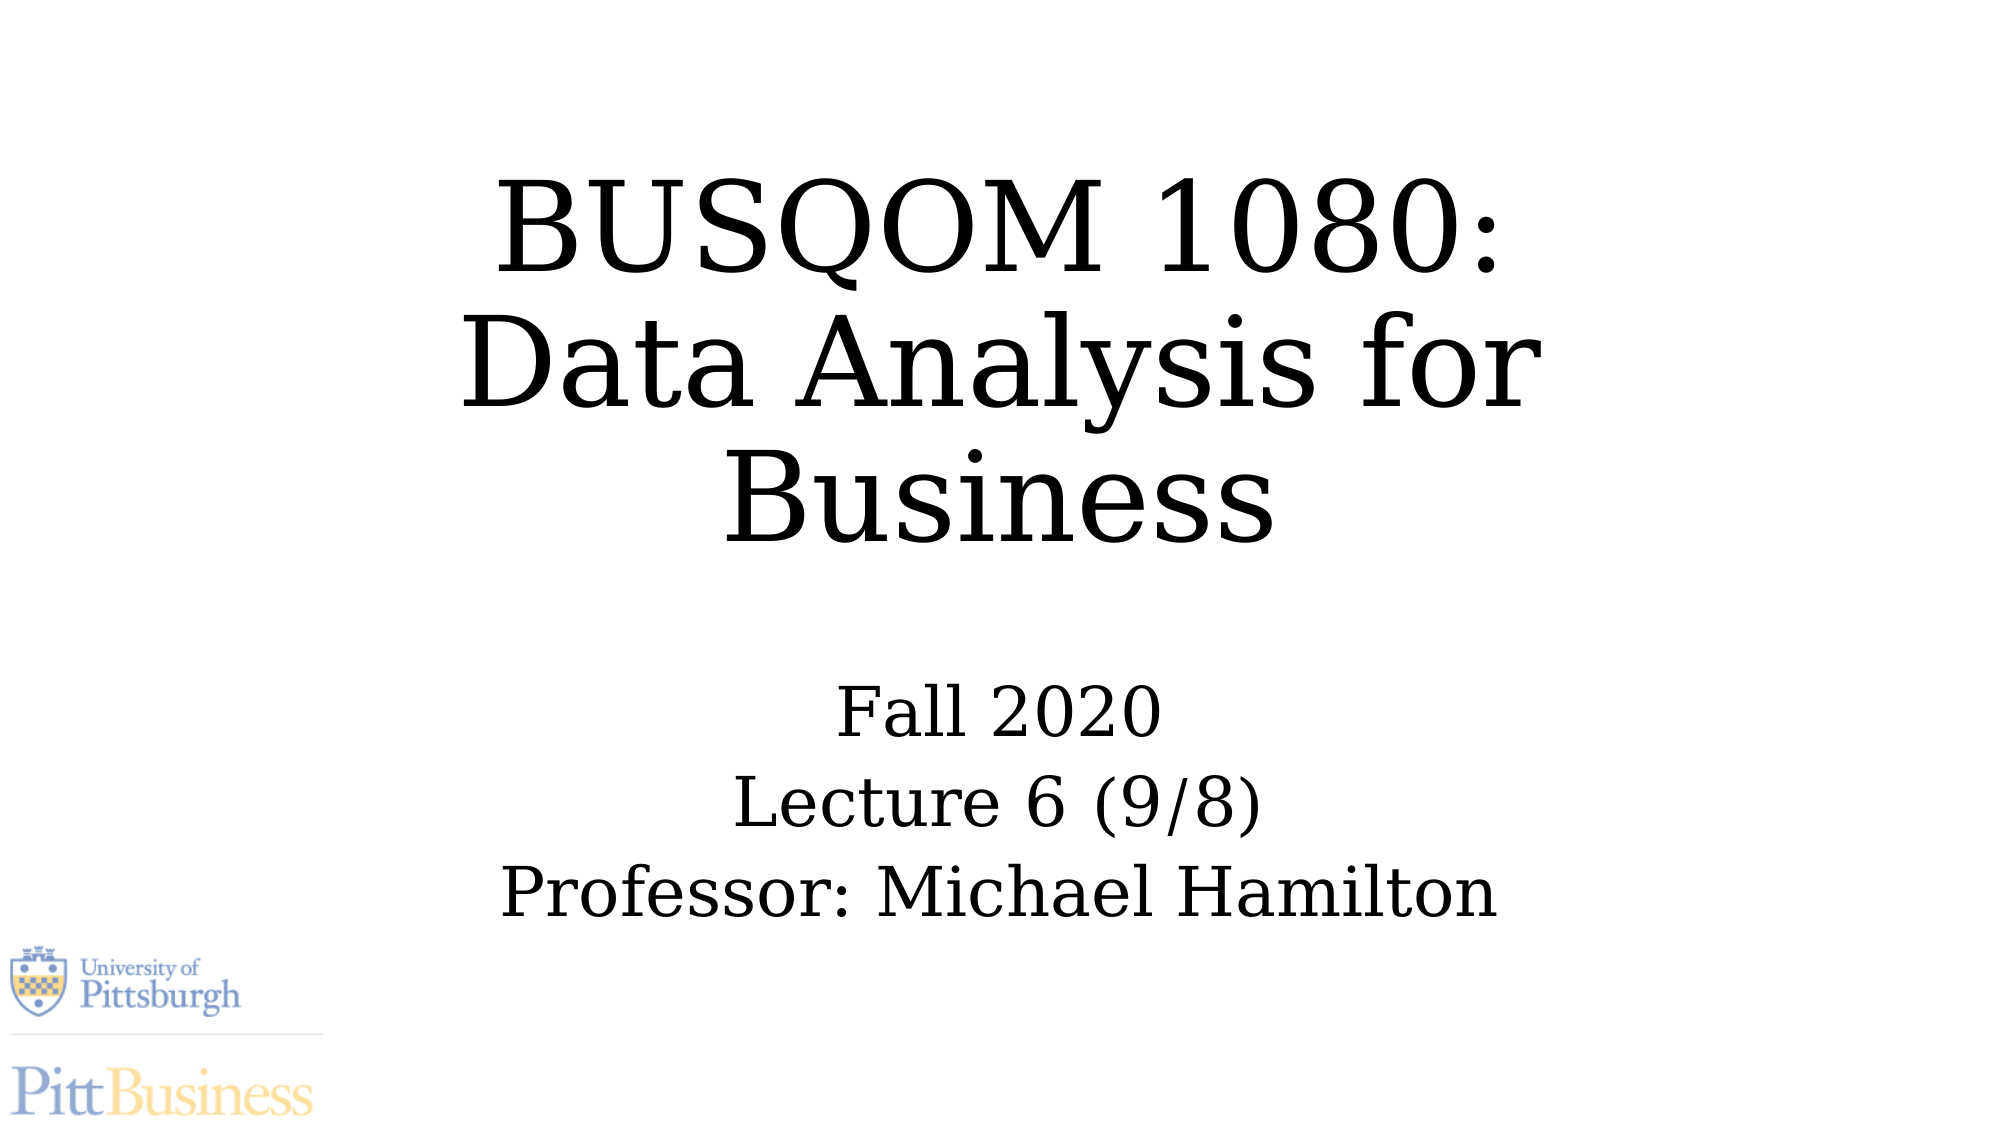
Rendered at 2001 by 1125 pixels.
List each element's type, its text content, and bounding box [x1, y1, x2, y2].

title BUSQOM 1080: Data Analysis for Business [249, 184, 1750, 576]
subtitle Fall 2020 Lecture 6 (9/8) Professor: Michael Hamilton [249, 669, 1750, 941]
